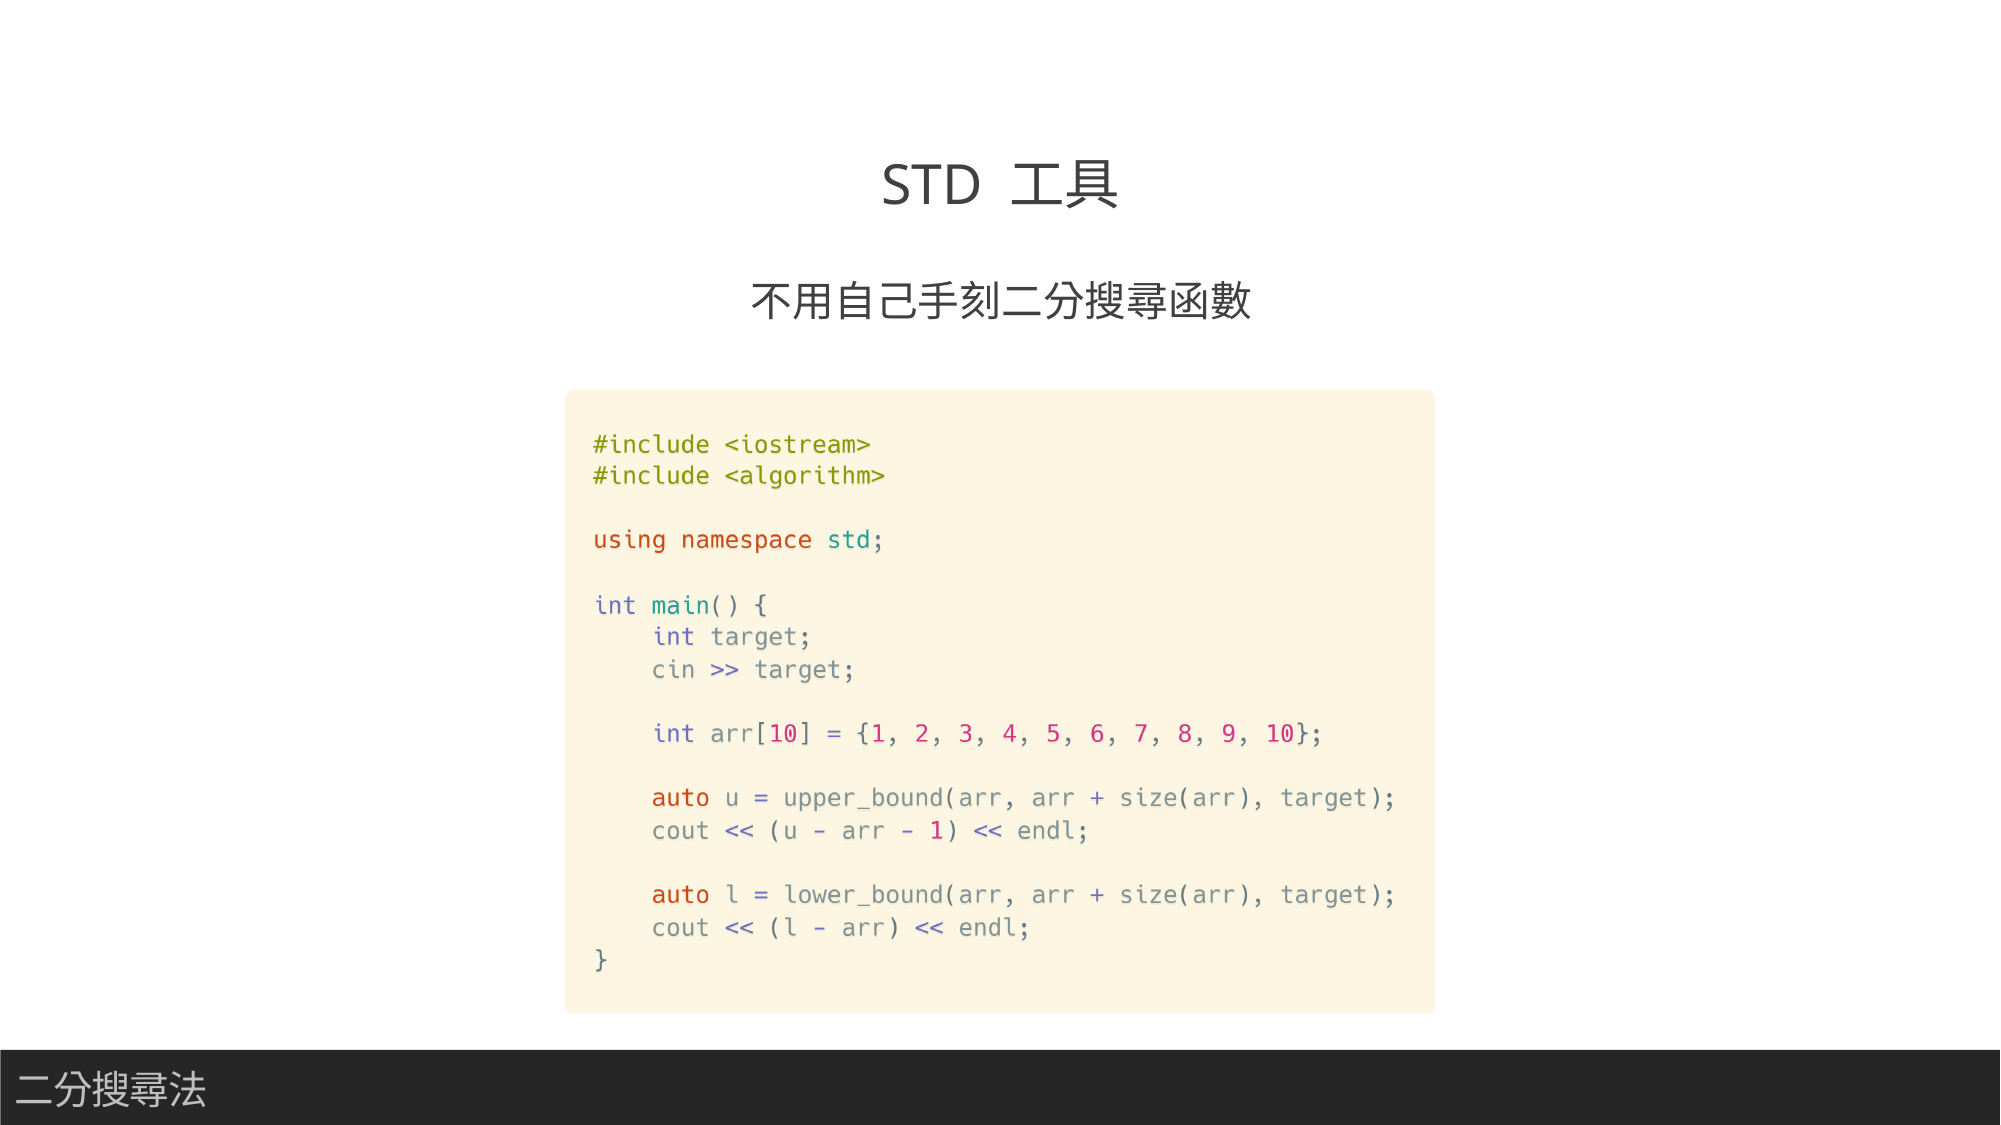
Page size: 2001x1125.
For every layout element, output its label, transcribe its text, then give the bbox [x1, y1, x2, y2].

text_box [189, 134, 1798, 351]
picture [565, 388, 1435, 1015]
text_box 二分搜尋法 [0, 1062, 616, 1125]
